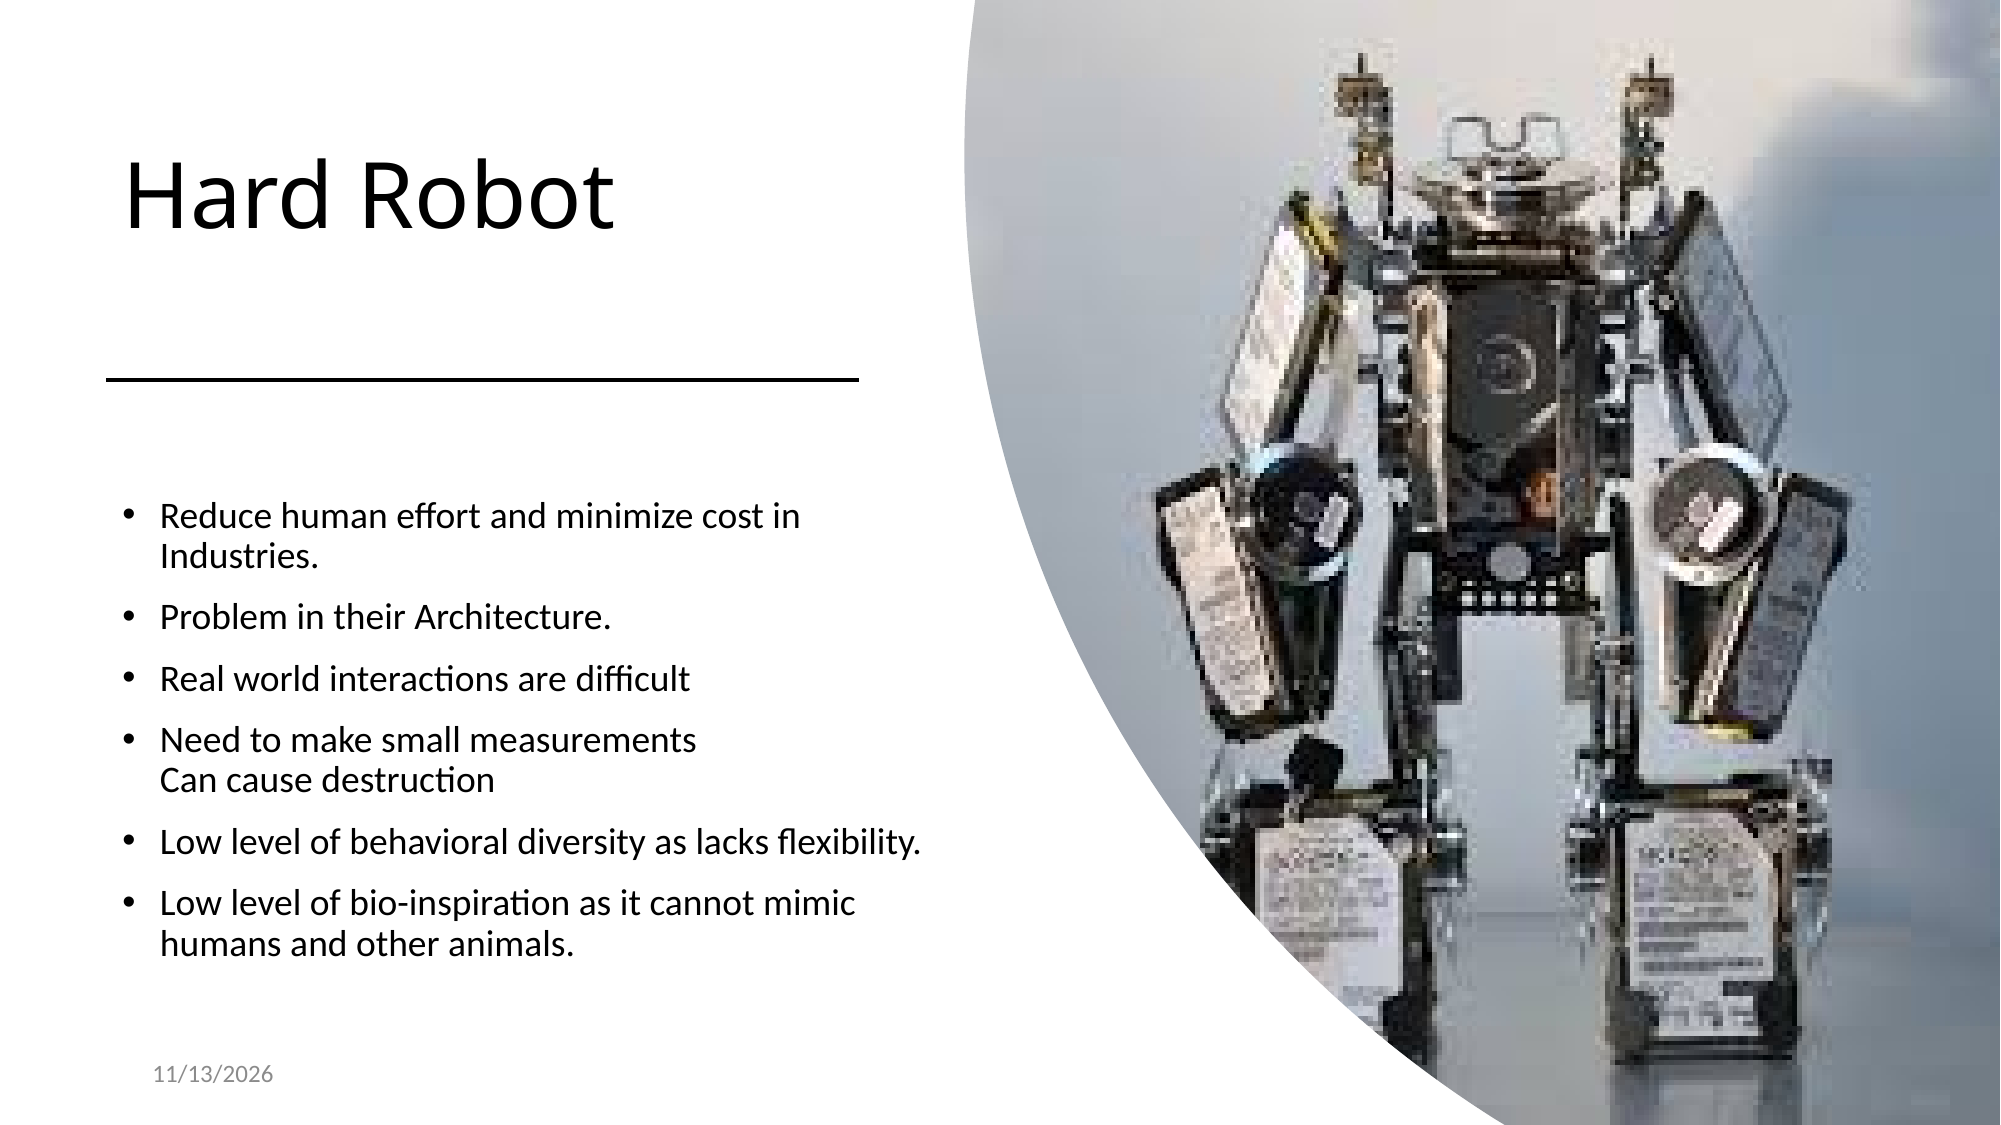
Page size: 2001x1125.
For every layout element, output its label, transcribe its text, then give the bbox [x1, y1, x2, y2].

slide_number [137, 1042, 588, 1103]
list Reduce human effort and minimize cost in Industries. Problem in their Architecture. Real world interactions are difficult Need to make small measurements Can cause destruction Low level of behavioral diversity as lacks flexibility. Low level of bio-inspiration as it cannot mimic humans and other animals. [107, 422, 948, 991]
title Hard Robot [107, 59, 948, 338]
picture [964, 0, 2000, 1125]
